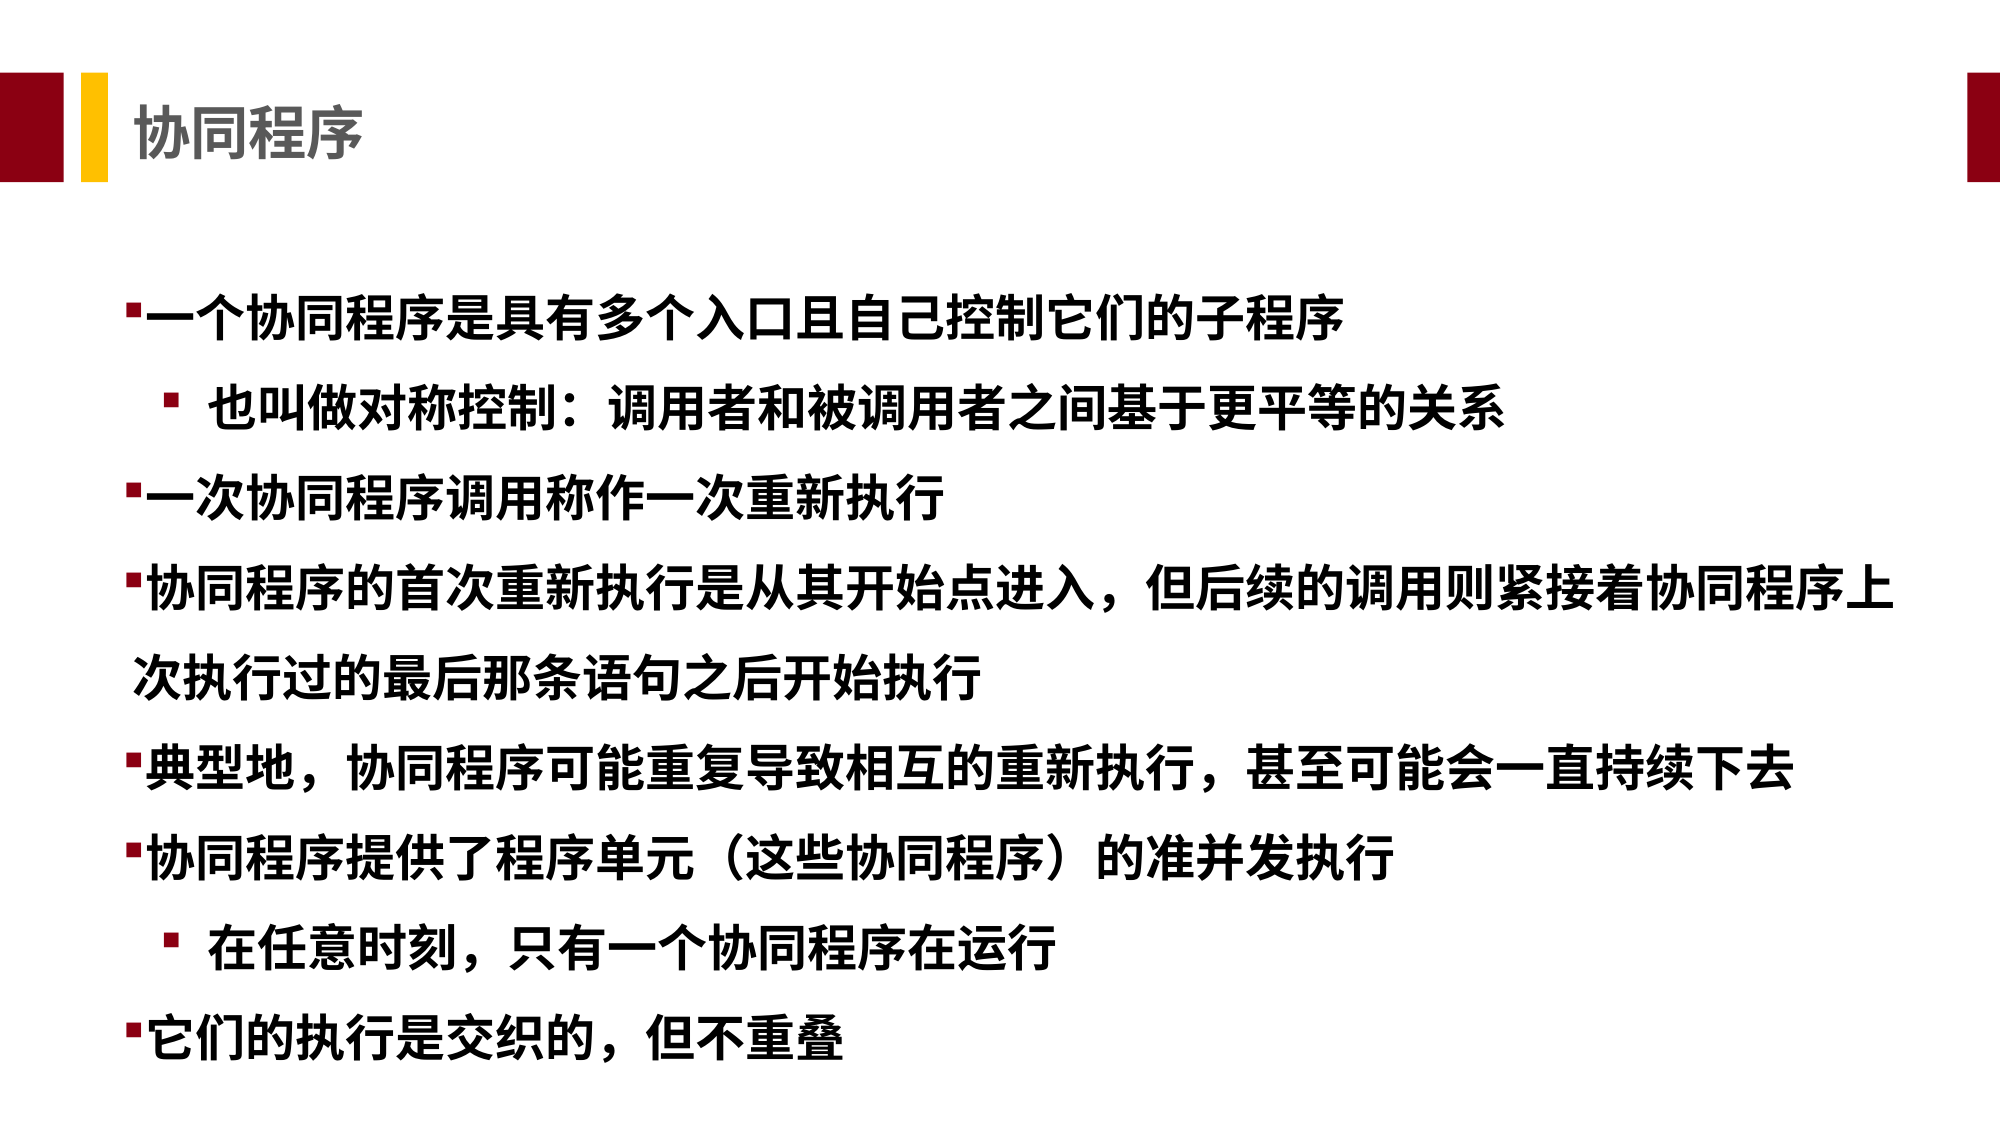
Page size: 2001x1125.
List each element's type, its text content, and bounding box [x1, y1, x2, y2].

text_box [1966, 71, 2000, 183]
text_box [80, 71, 109, 183]
text_box [0, 71, 65, 183]
text_box 协同程序 [132, 95, 1944, 167]
text_box 一个协同程序是具有多个入口且自己控制它们的子程序 也叫做对称控制：调用者和被调用者之间基于更平等的关系 一次协同程序调用称作一次重新执行 协同程序的首次重新执行是从其开始点进入，但后续的调用则紧接着协同程序上次执行过的最后那条语句之后开始执行 典型地，协同程序可能重复导致相互的重新执行，甚至可能会一直持续下去 协同程序提供了程序单元（这些协同程序）的准并发执行 在任意时刻，只有一个协同程序在运行 它们的执行是交织的，但不重叠 [107, 248, 1919, 1074]
